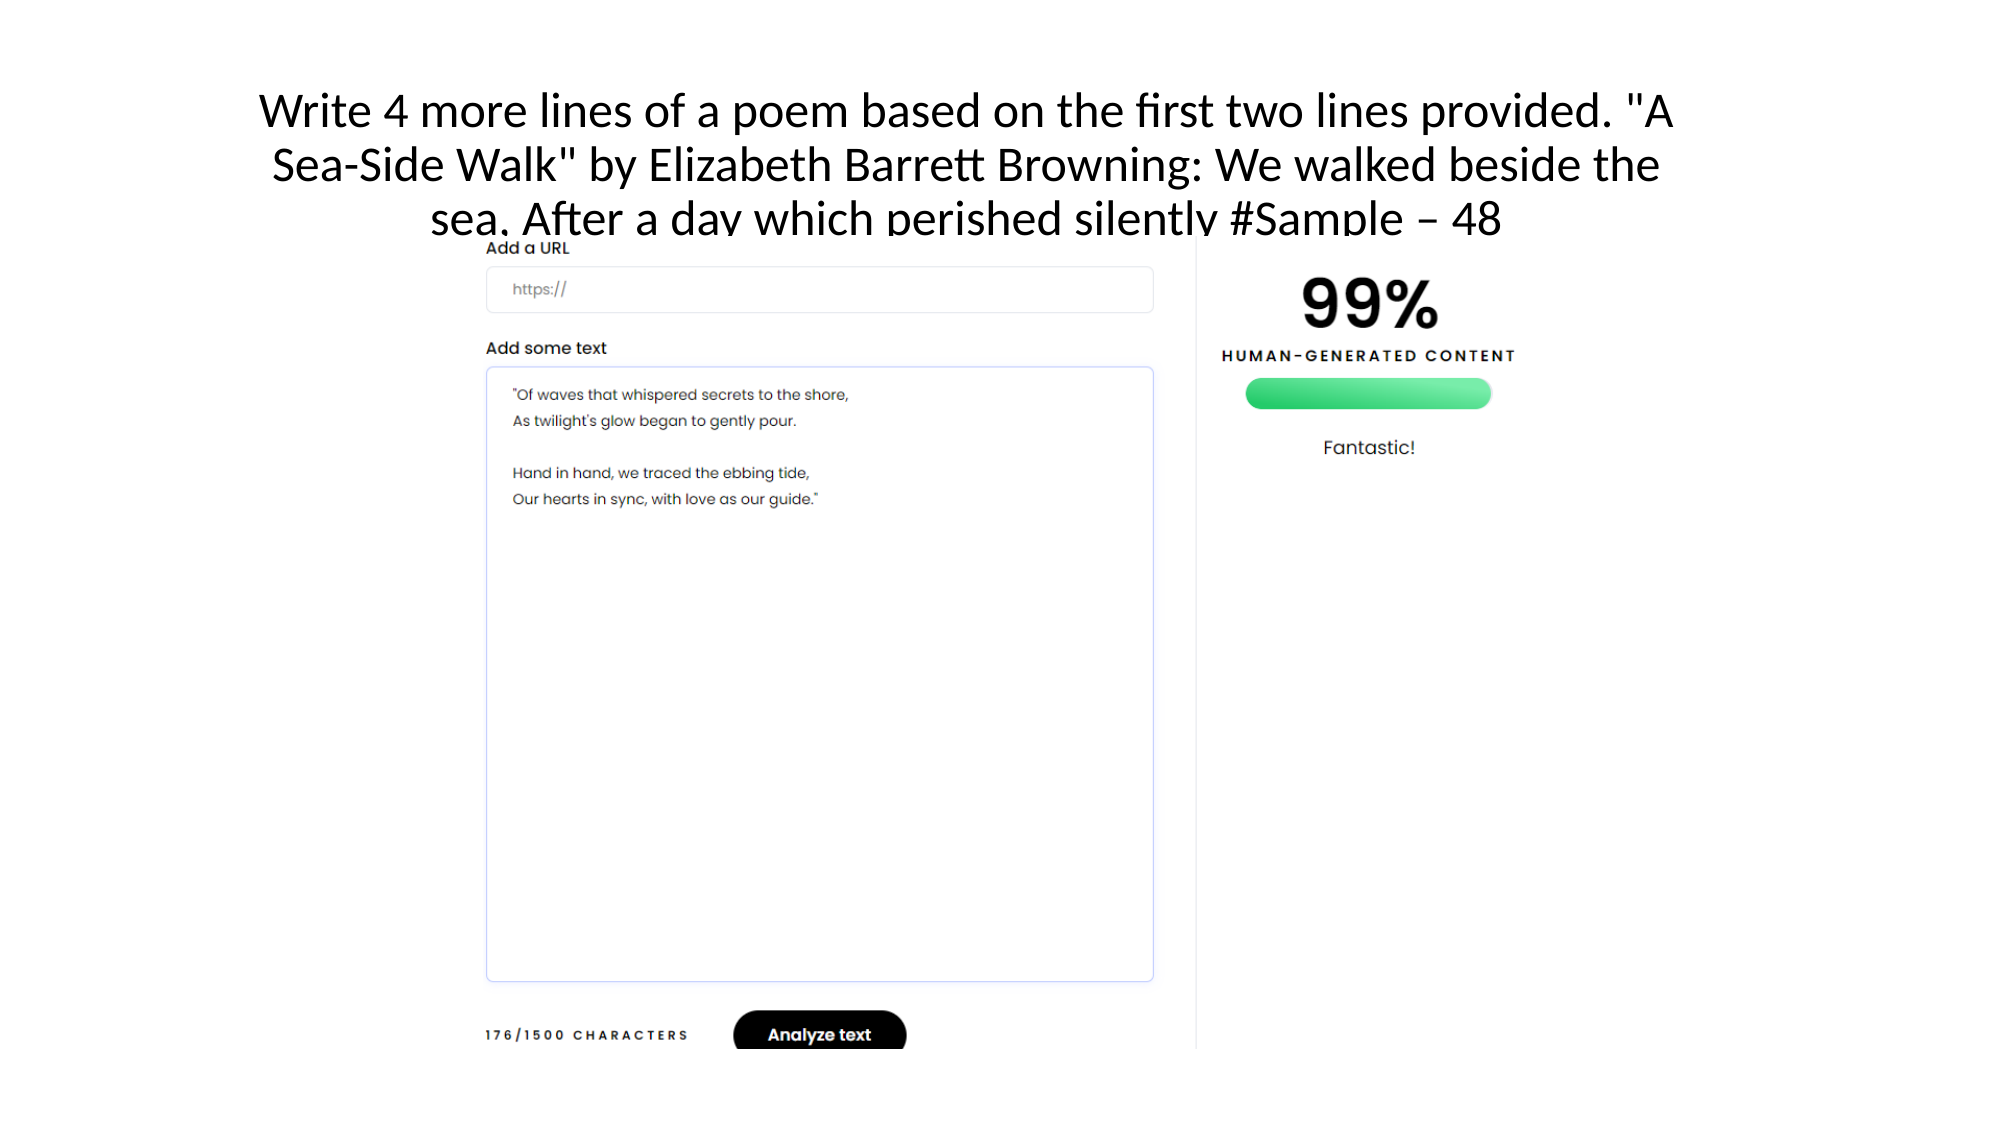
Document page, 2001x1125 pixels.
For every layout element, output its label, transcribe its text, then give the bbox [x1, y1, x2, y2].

picture [483, 236, 1517, 1049]
subtitle Write 4 more lines of a poem based on the first two lines provided. "A Sea-Side Walk" by Elizabeth Barrett Browning: We walked beside the sea, After a day which perished silently #Sample – 48 [216, 76, 1717, 262]
